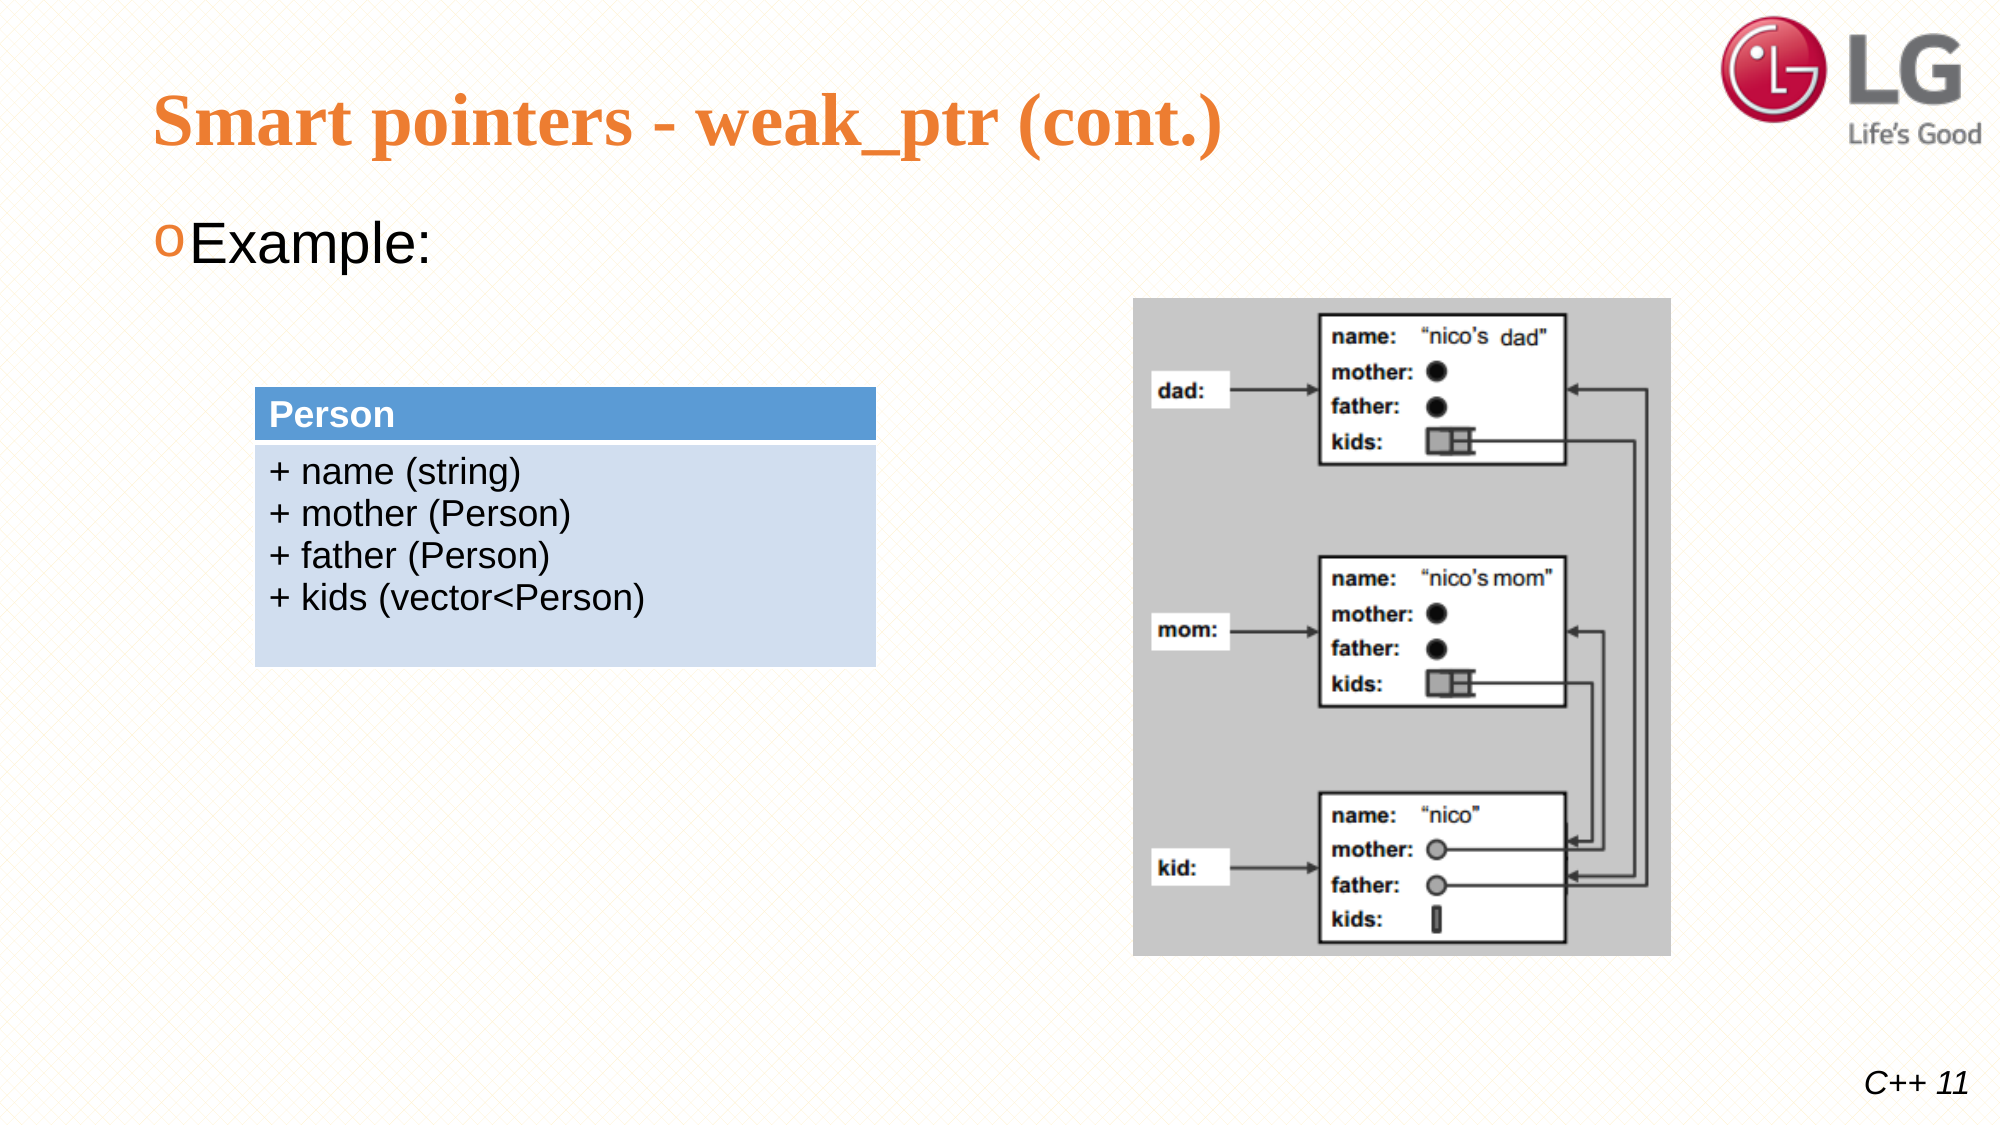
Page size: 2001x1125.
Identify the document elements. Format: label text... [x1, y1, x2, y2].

picture [1133, 298, 1671, 956]
list Example: [137, 206, 1863, 1014]
picture [1704, 0, 2000, 164]
table_cell + name (string) + mother (Person) + father (Person) + kids (vector<Person) [255, 445, 876, 667]
table_header Person [255, 387, 876, 440]
title Smart pointers - weak_ptr (cont.) [137, 59, 1276, 183]
